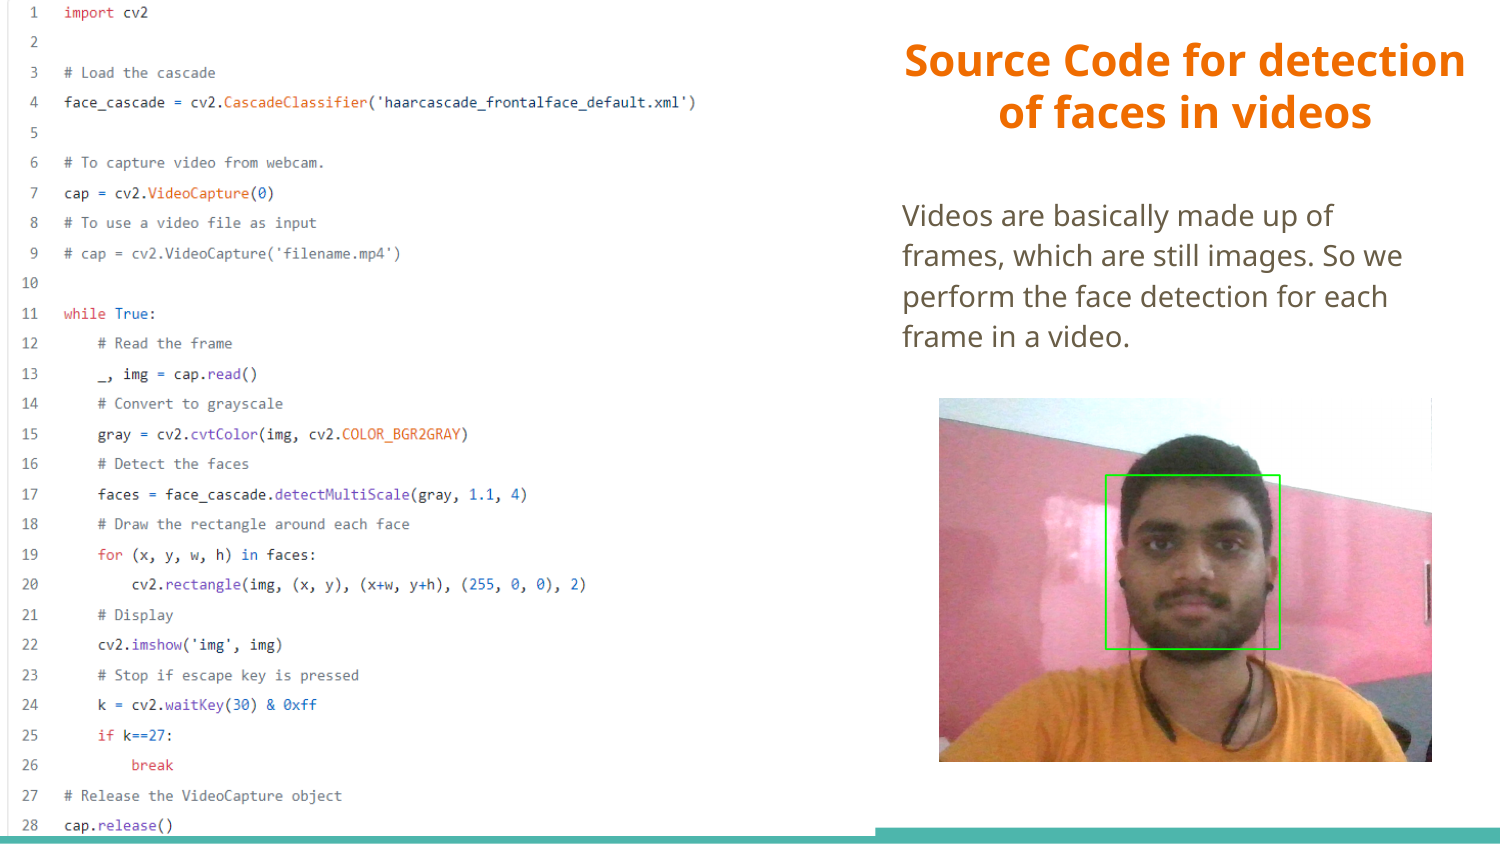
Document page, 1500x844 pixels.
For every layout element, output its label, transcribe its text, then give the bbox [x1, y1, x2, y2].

picture [939, 398, 1432, 763]
list Videos are basically made up of frames, which are still images. So we perform the face detection for each frame in a video. [887, 177, 1450, 370]
picture [0, 0, 876, 836]
title Source Code for detection of faces in videos [887, 17, 1484, 148]
